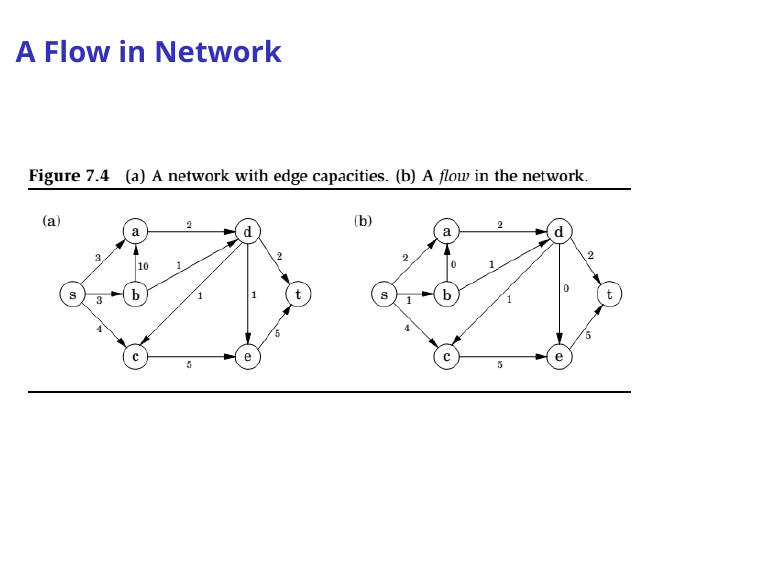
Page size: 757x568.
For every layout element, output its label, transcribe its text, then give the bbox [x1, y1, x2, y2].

title A Flow in Network [15, 33, 691, 70]
picture [15, 158, 643, 410]
